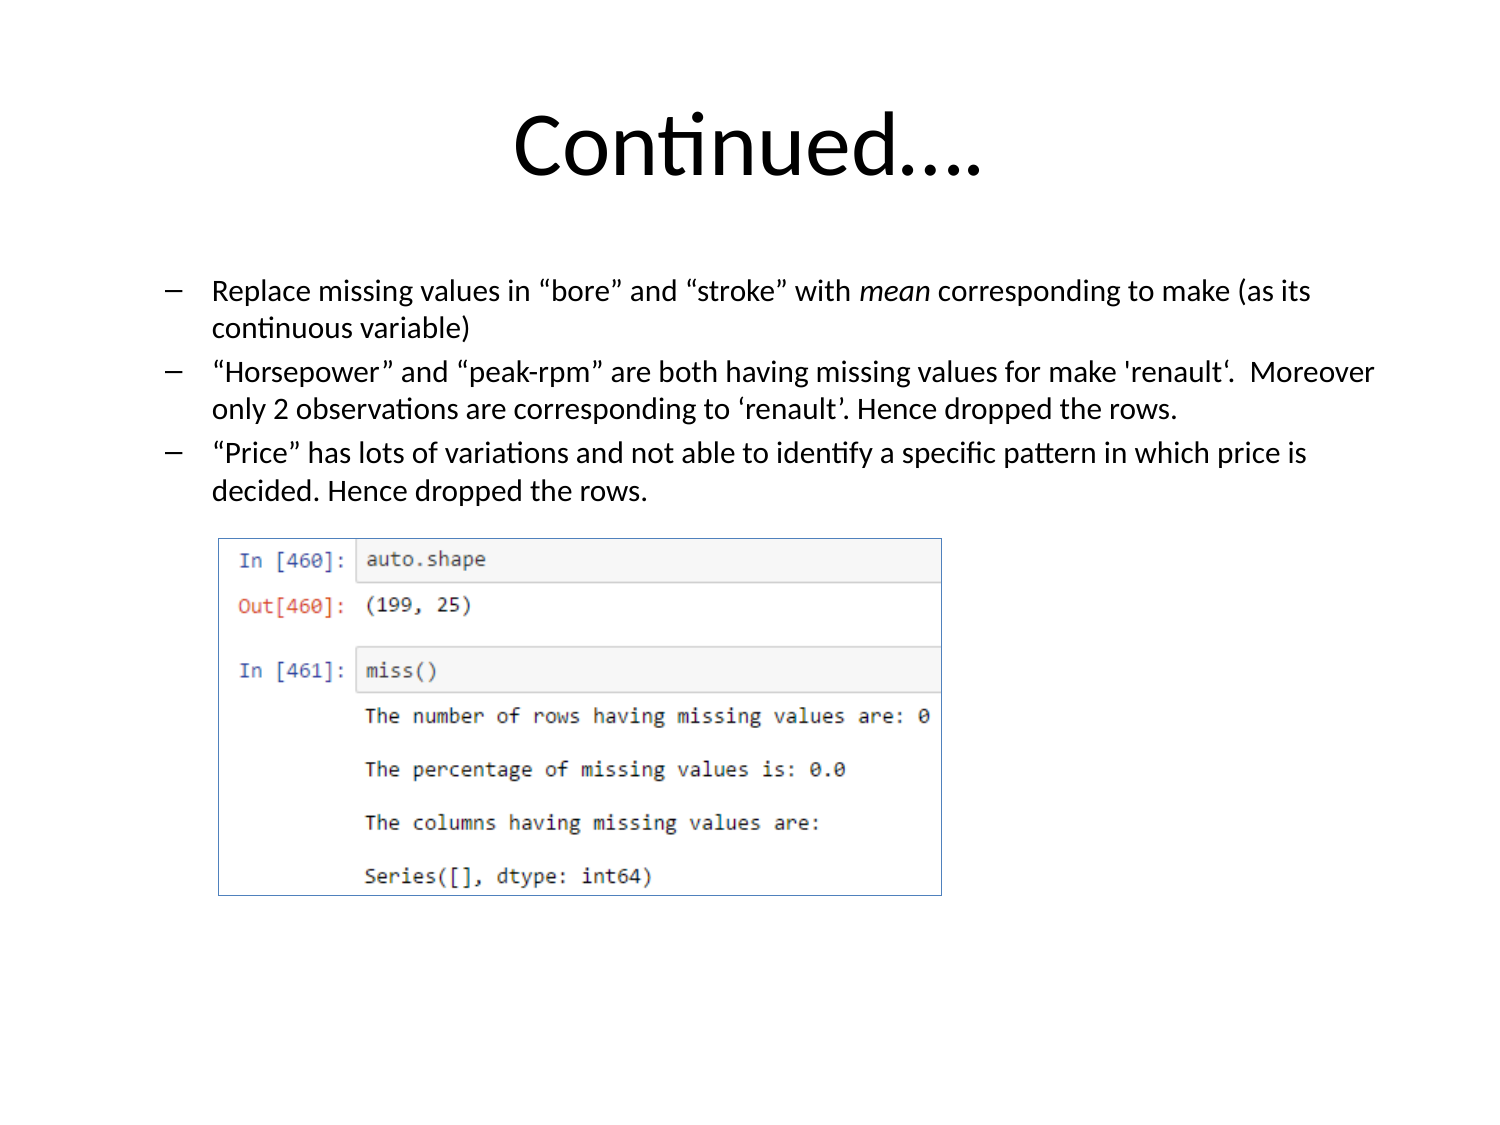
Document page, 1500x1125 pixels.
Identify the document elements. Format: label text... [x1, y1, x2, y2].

list Replace missing values in “bore” and “stroke” with mean corresponding to make (as its continuous variable) “Horsepower” and “peak-rpm” are both having missing values for make 'renault‘. Moreover only 2 observations are corresponding to ‘renault’. Hence dropped the rows. “Price” has lots of variations and not able to identify a specific pattern in which price is decided. Hence dropped the rows. [75, 262, 1425, 1005]
title Continued…. [75, 45, 1425, 233]
picture [218, 538, 943, 896]
